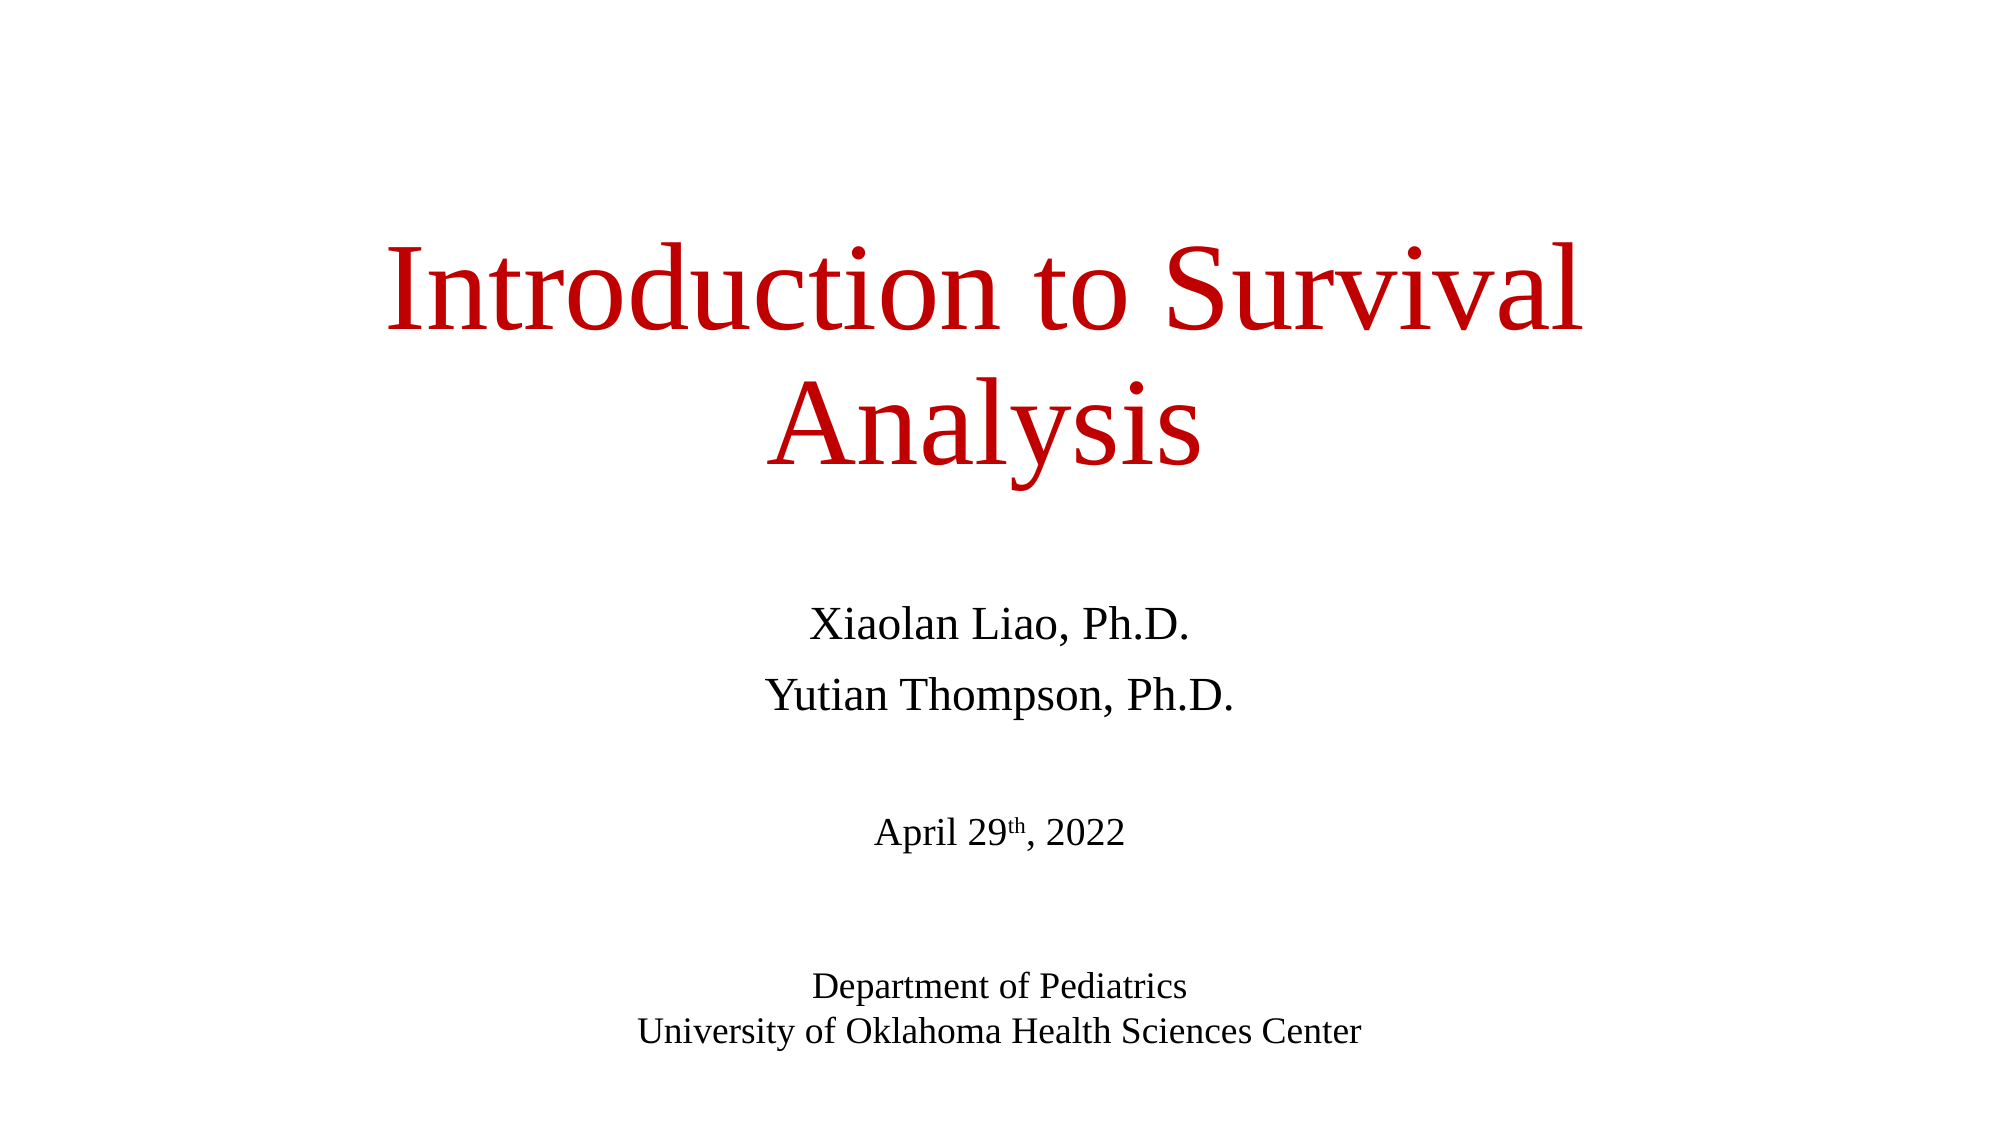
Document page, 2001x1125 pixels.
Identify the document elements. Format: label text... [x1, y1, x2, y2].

title Introduction to Survival Analysis [235, 157, 1736, 500]
subtitle Xiaolan Liao, Ph.D. Yutian Thompson, Ph.D. April 29th, 2022 [249, 590, 1750, 863]
text_box Department of Pediatrics University of Oklahoma Health Sciences Center [500, 954, 1500, 1059]
